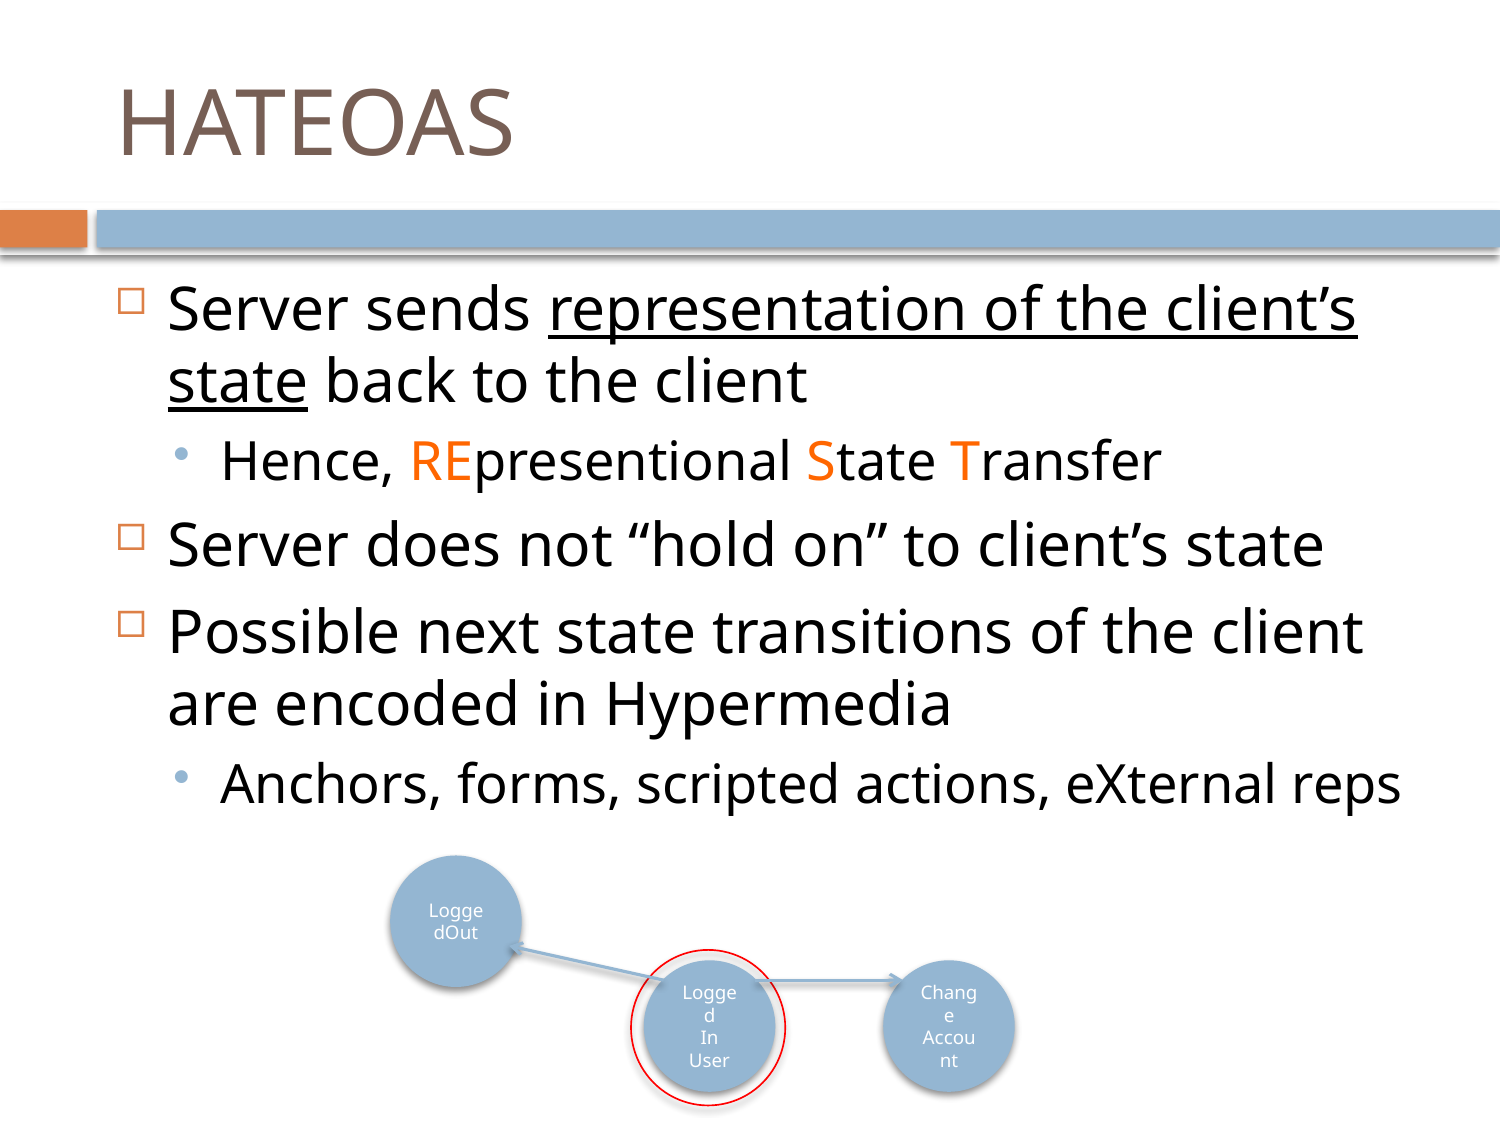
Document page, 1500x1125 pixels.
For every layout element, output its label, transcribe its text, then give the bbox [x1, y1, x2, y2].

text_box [390, 855, 1015, 1106]
list Server sends representation of the client’s state back to the client Hence, REpresentional State Transfer Server does not “hold on” to client’s state Possible next state transitions of the client are encoded in Hypermedia Anchors, forms, scripted actions, eXternal reps [100, 262, 1438, 1000]
title HATEOAS [100, 37, 1438, 200]
